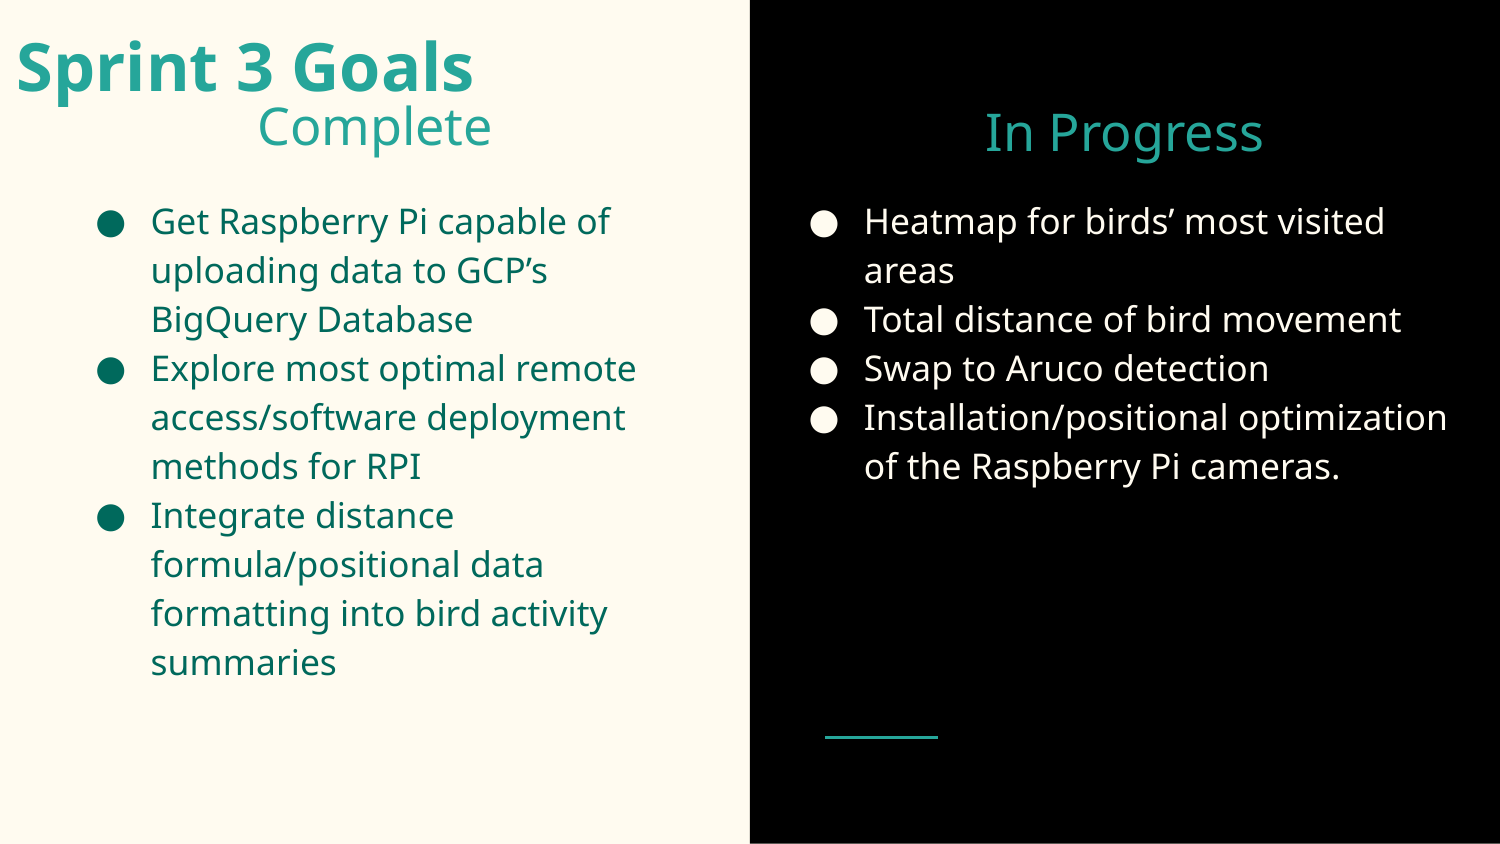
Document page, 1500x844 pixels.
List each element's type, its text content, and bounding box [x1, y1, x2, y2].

list Heatmap for birds’ most visited areas Total distance of bird movement Swap to Aruco detection Installation/positional optimization of the Raspberry Pi cameras. [773, 177, 1475, 725]
list Get Raspberry Pi capable of uploading data to GCP’s BigQuery Database Explore most optimal remote access/software deployment methods for RPI Integrate distance formula/positional data formatting into bird activity summaries [60, 177, 691, 725]
title Complete [101, 86, 650, 171]
title In Progress [850, 80, 1400, 178]
text_box Sprint 3 Goals [0, 9, 493, 120]
